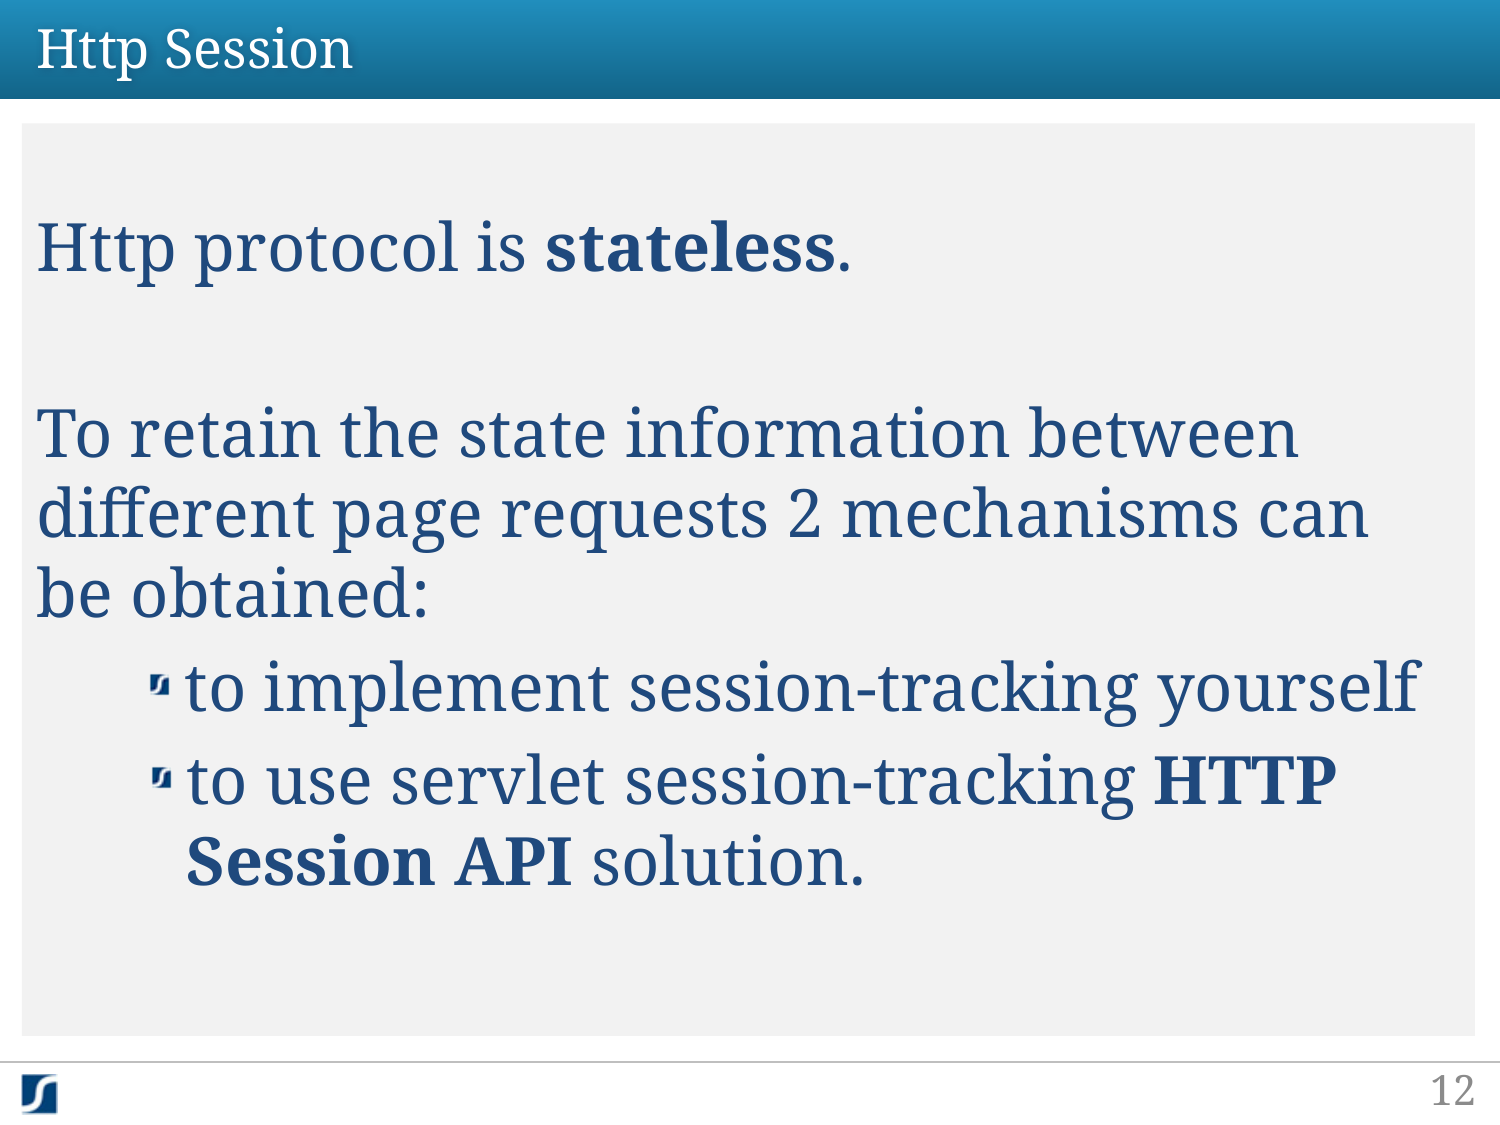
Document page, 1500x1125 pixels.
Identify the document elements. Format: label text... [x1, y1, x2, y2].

title Http Session [21, 0, 1475, 95]
slide_number 12 [1141, 1062, 1492, 1122]
picture [21, 1074, 58, 1115]
list Http protocol is stateless. To retain the state information between different page requests 2 mechanisms can be obtained: to implement session-tracking yourself to use servlet session-tracking HTTP Session API solution. [21, 123, 1475, 1036]
picture [139, 754, 187, 802]
picture [137, 661, 185, 709]
